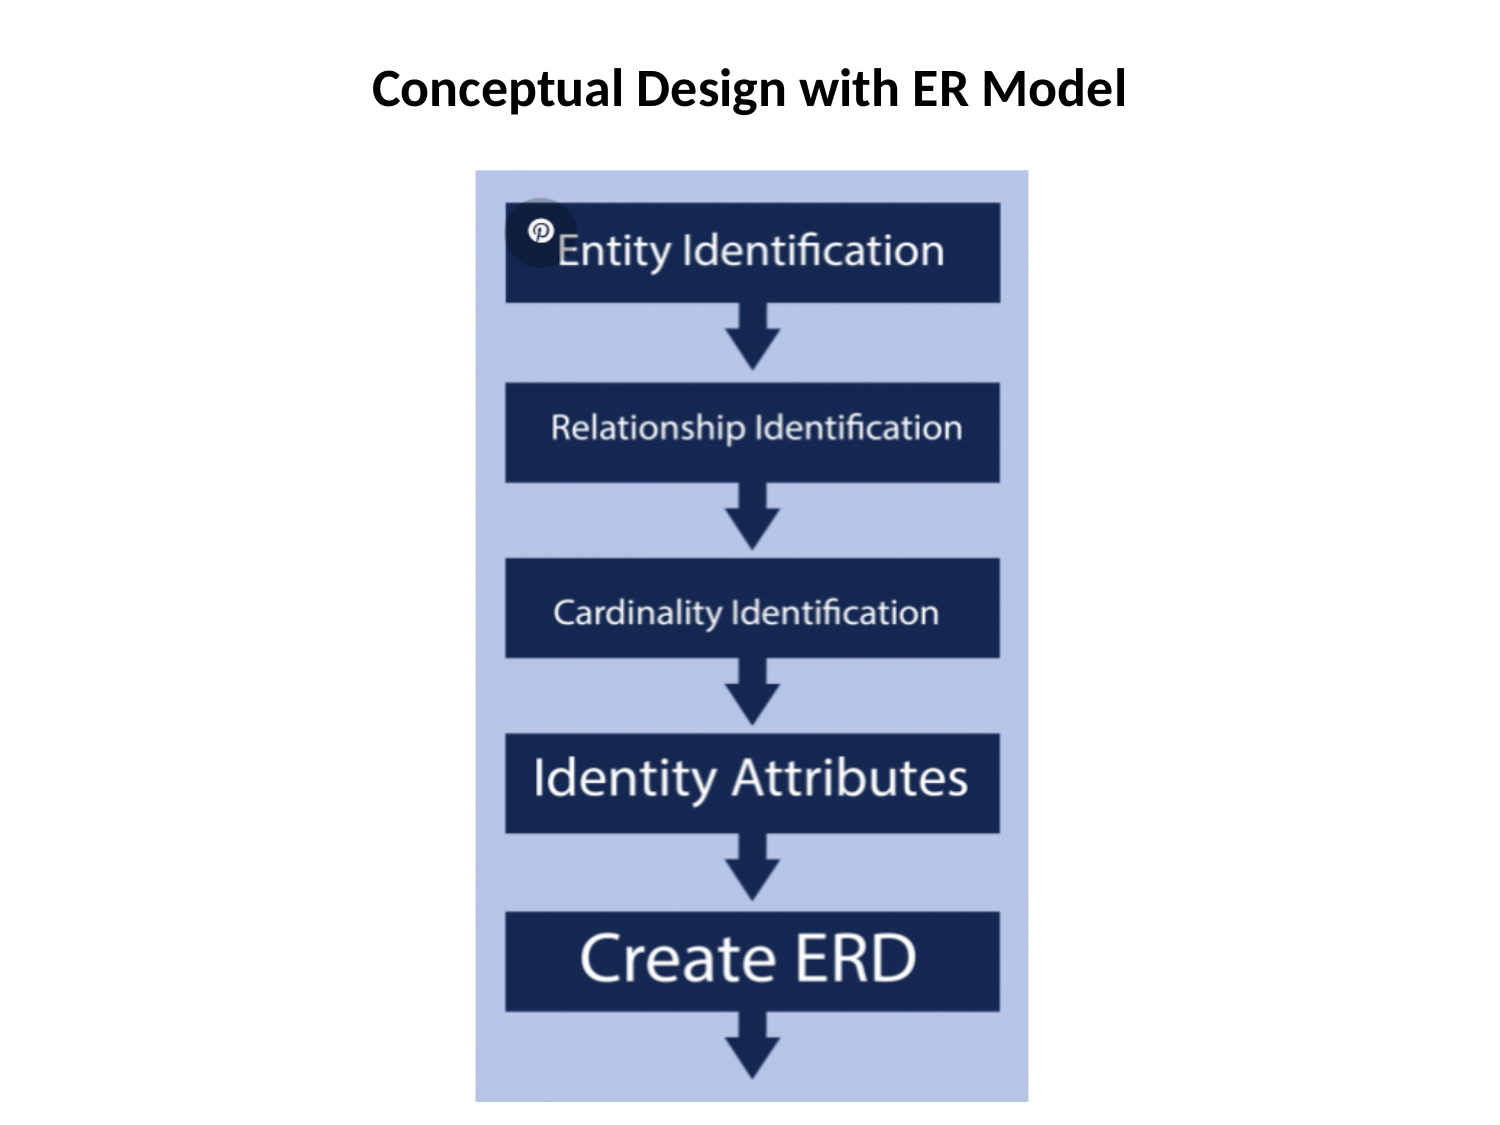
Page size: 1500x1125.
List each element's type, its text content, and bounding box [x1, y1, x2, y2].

title Conceptual Design with ER Model [75, 45, 1425, 125]
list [412, 137, 1088, 1102]
